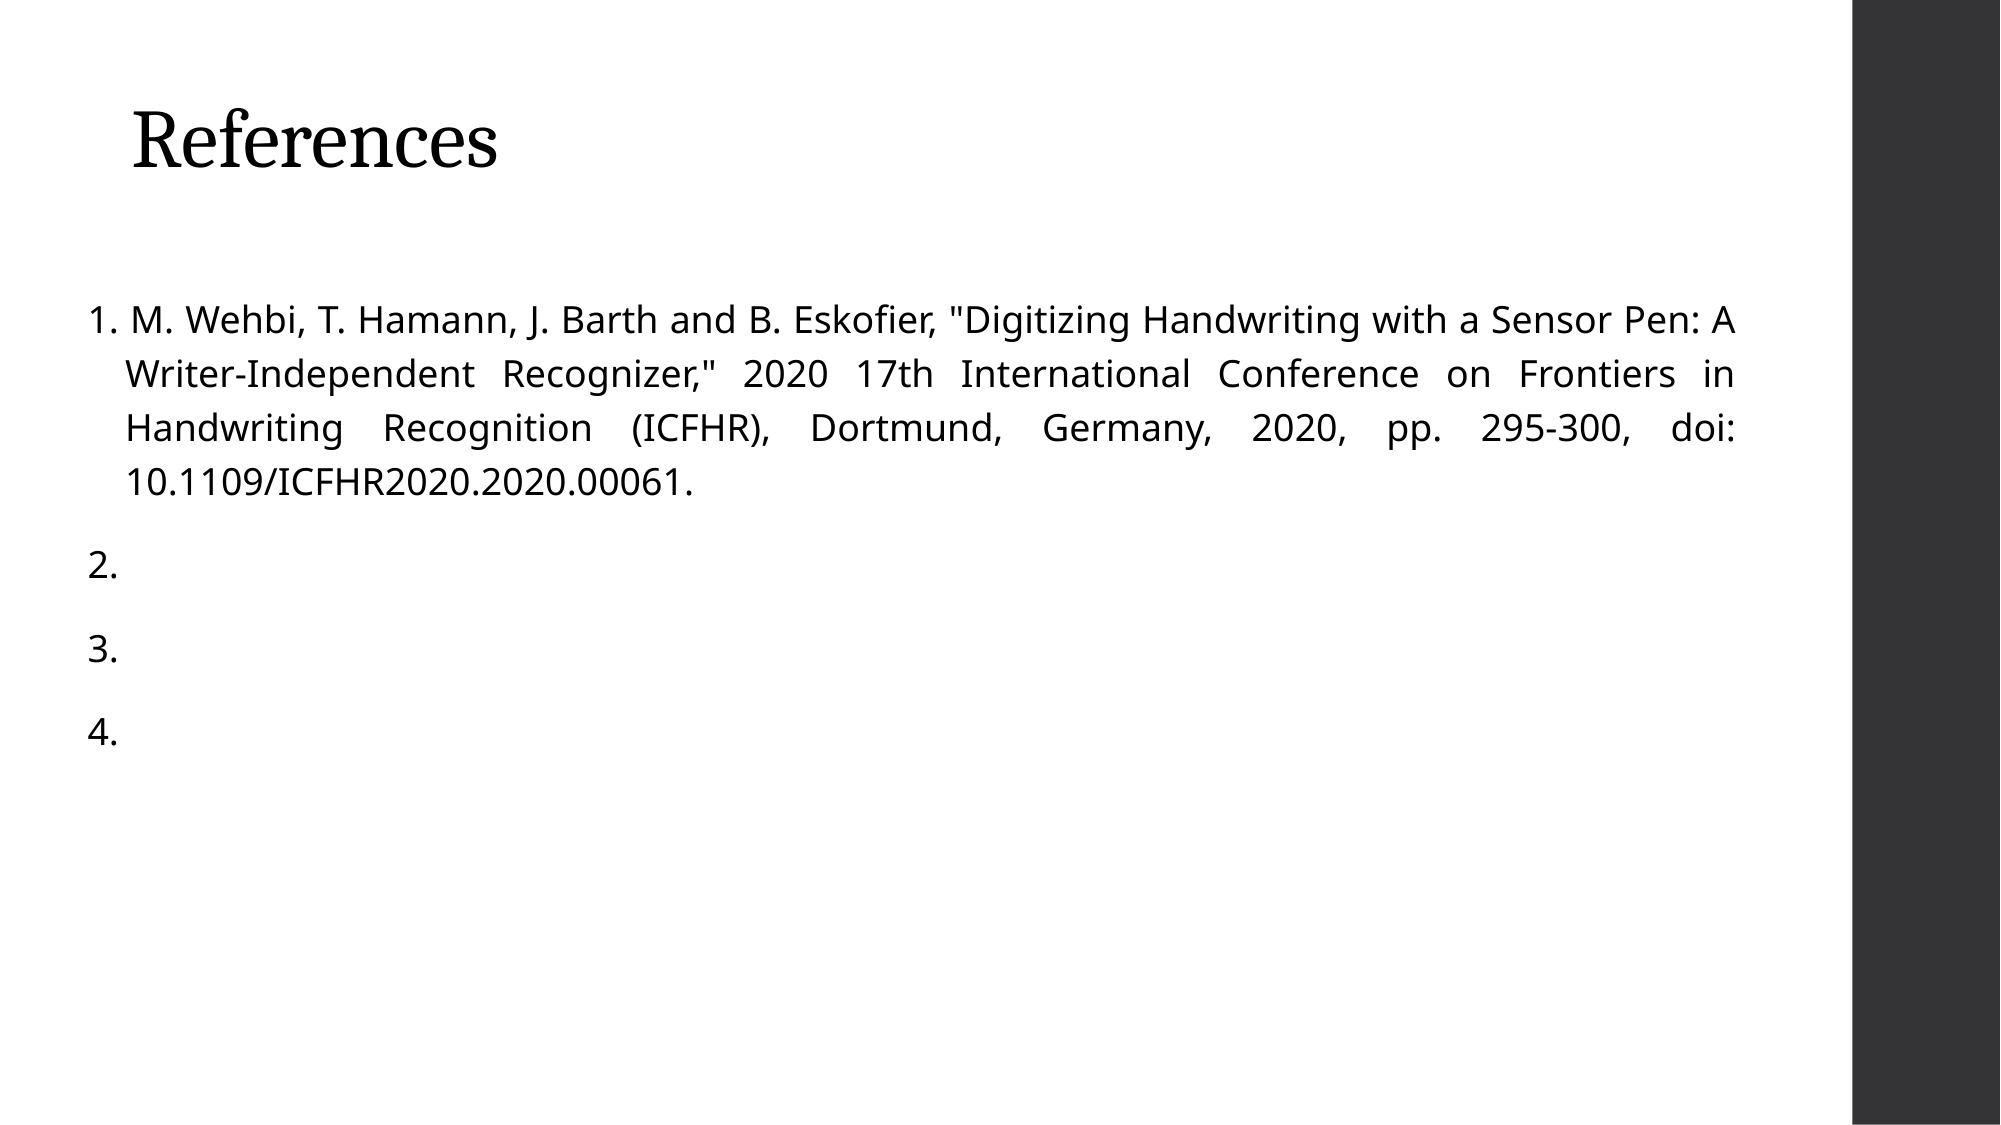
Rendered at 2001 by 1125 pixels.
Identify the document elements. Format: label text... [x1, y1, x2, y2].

title References [131, 83, 1869, 188]
list 1. M. Wehbi, T. Hamann, J. Barth and B. Eskofier, "Digitizing Handwriting with a Sensor Pen: A Writer-Independent Recognizer," 2020 17th International Conference on Frontiers in Handwriting Recognition (ICFHR), Dortmund, Germany, 2020, pp. 295-300, doi: 10.1109/ICFHR2020.2020.00061. 2. 3. 4. [87, 212, 1738, 1023]
